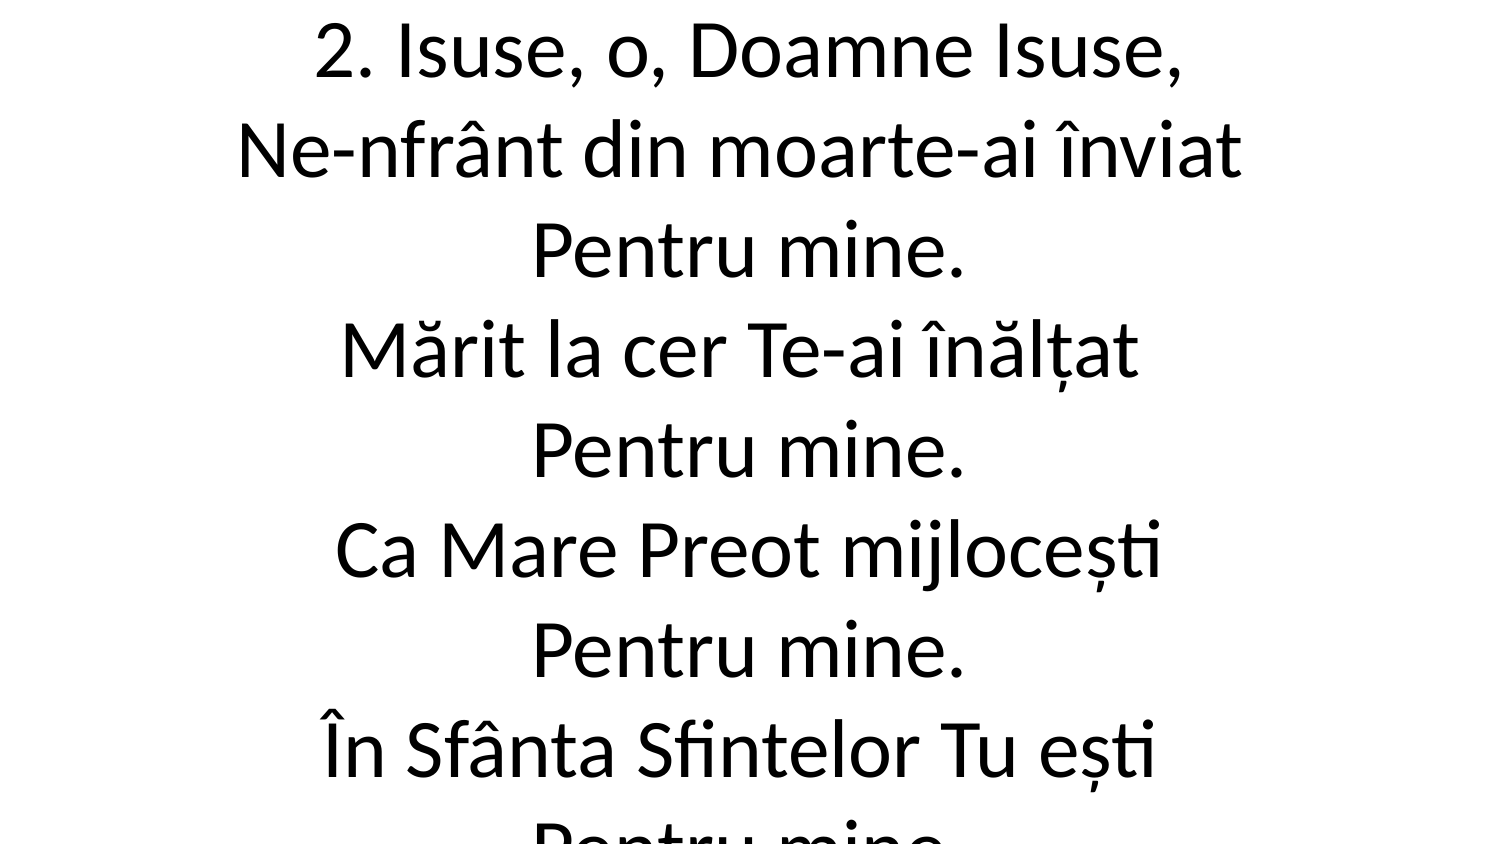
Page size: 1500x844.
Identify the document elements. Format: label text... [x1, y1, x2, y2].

text_box 2. Isuse, o, Doamne Isuse, Ne-nfrânt din moarte-ai înviat Pentru mine. Mărit la cer Te-ai înălțat Pentru mine. Ca Mare Preot mijlocești Pentru mine. În Sfânta Sfintelor Tu ești Pentru mine. [221, 0, 1279, 844]
